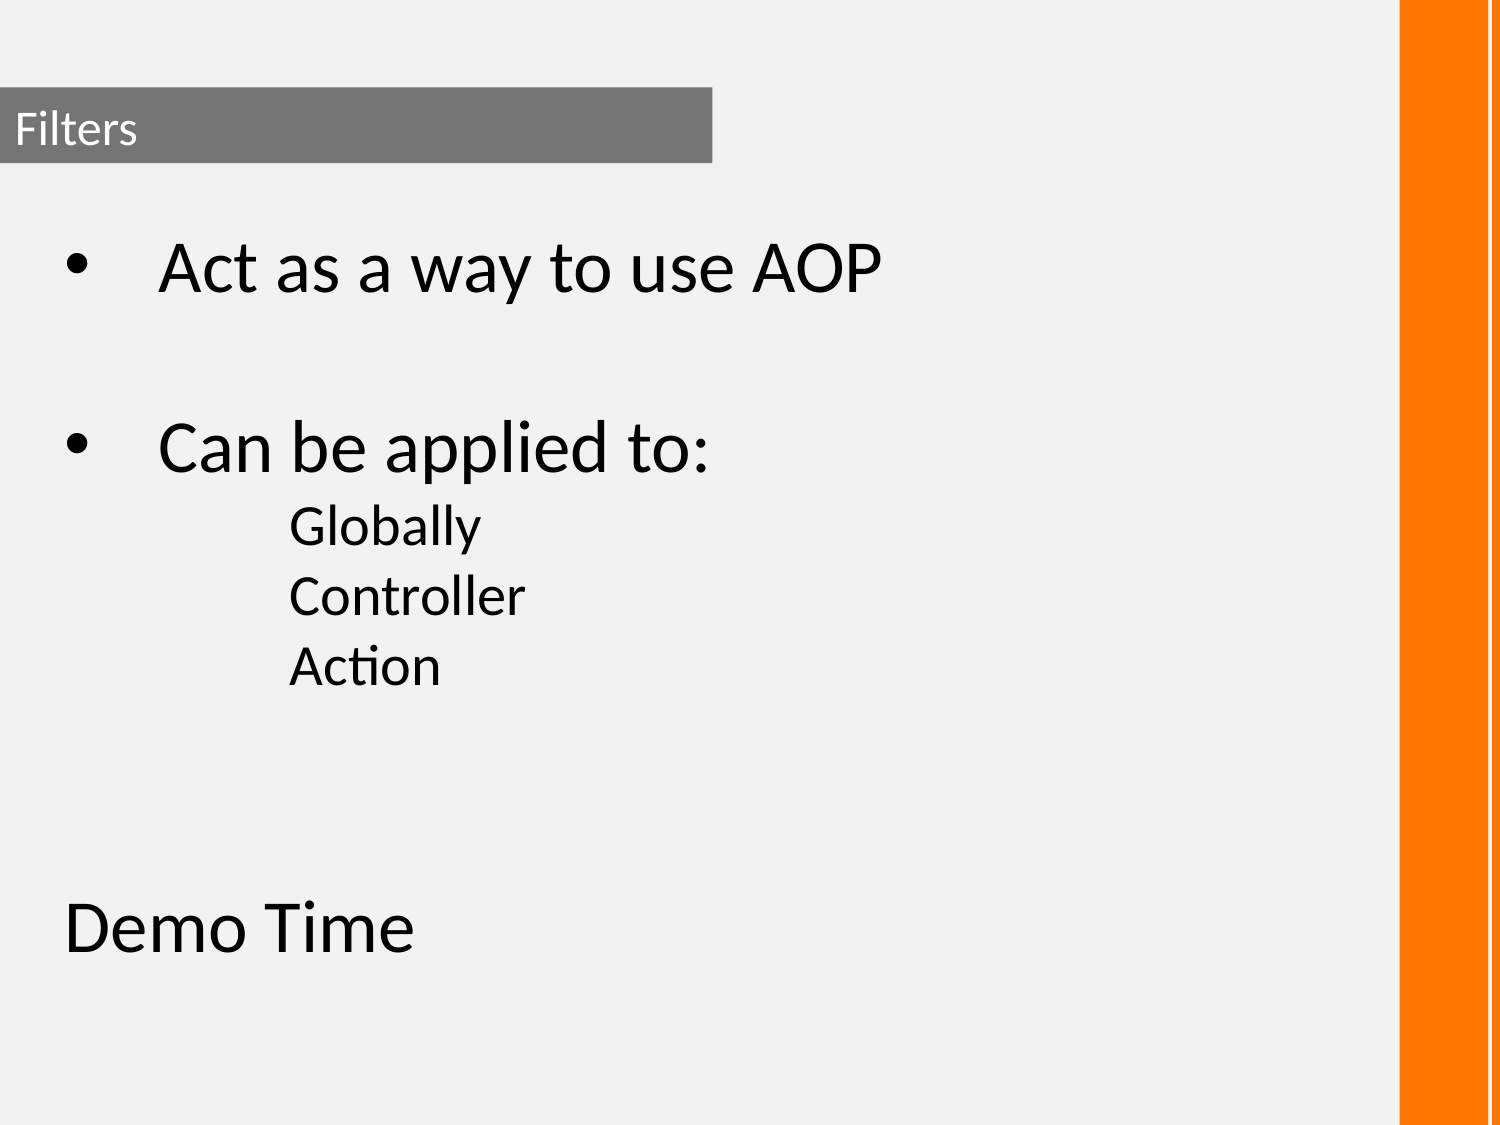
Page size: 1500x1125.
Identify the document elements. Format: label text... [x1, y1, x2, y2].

text_box Act as a way to use AOP Can be applied to: Globally Controller Action Demo Time [50, 210, 1363, 975]
text_box Filters [0, 87, 713, 164]
text_box [1414, 0, 1500, 1050]
